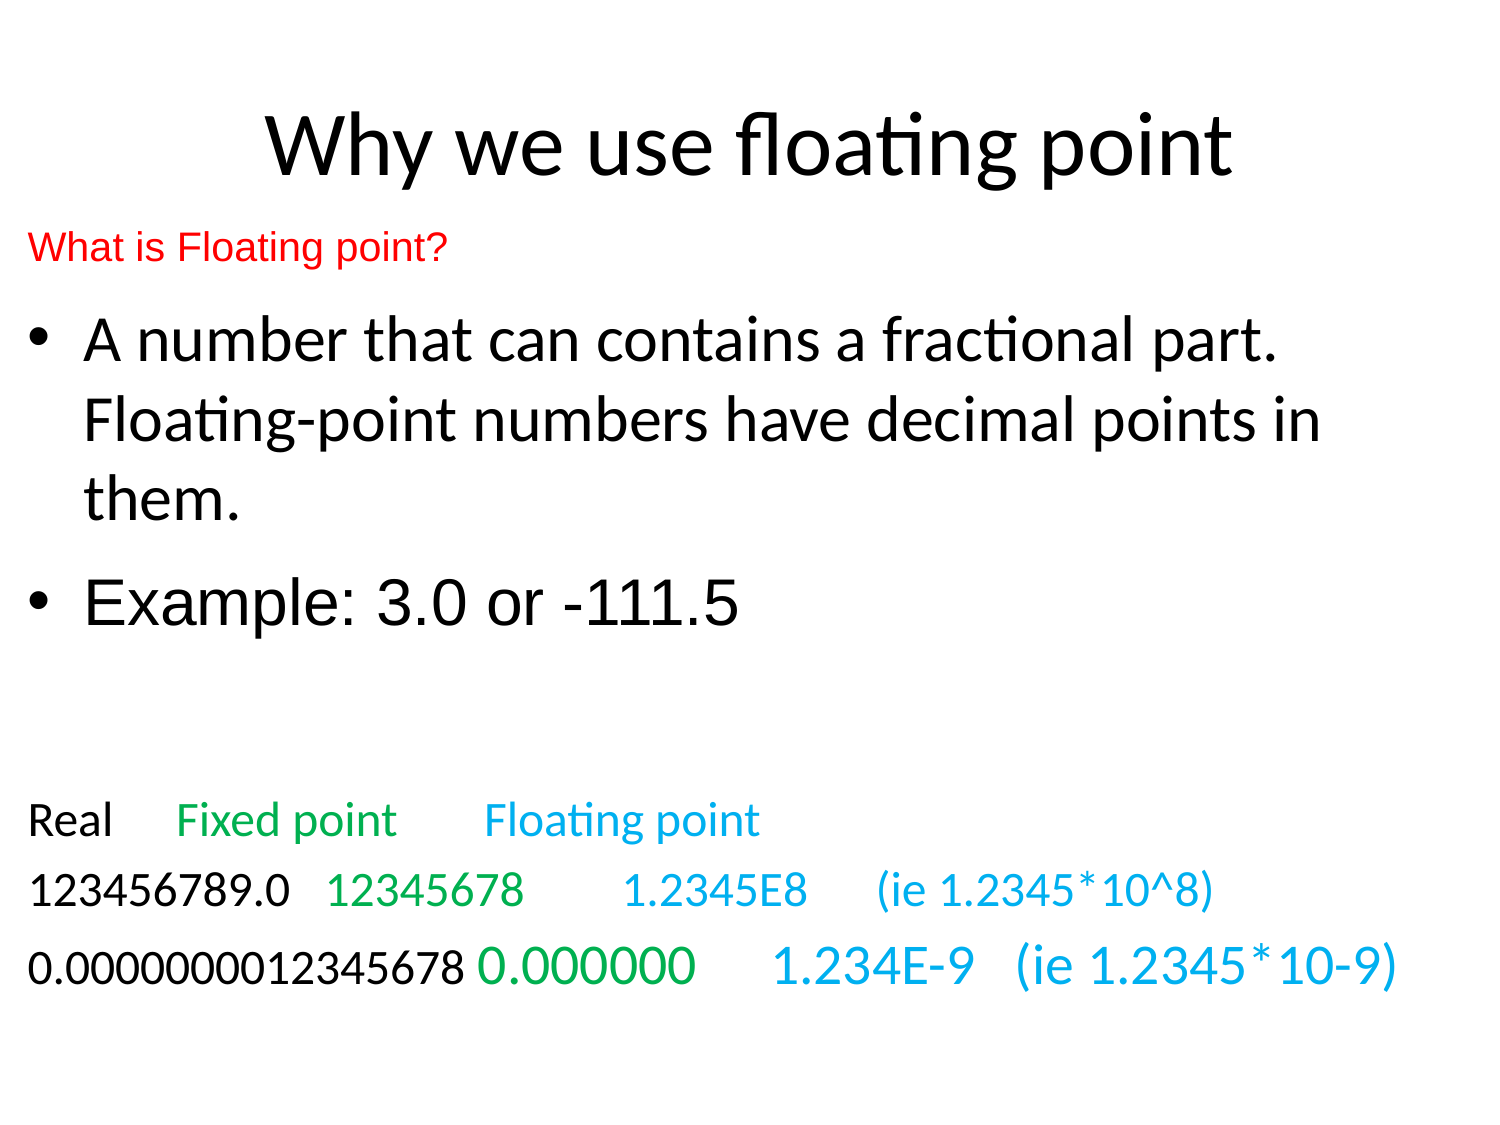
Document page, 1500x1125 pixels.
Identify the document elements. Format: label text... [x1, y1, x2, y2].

title Why we use floating point [75, 45, 1425, 212]
list What is Floating point? A number that can contains a fractional part. Floating-point numbers have decimal points in them. Example: 3.0 or -111.5 Real Fixed point Floating point 123456789.0 12345678 1.2345E8 (ie 1.2345*10^8) 0.0000000012345678 0.000000 1.234E-9 (ie 1.2345*10-9) [12, 212, 1488, 1005]
